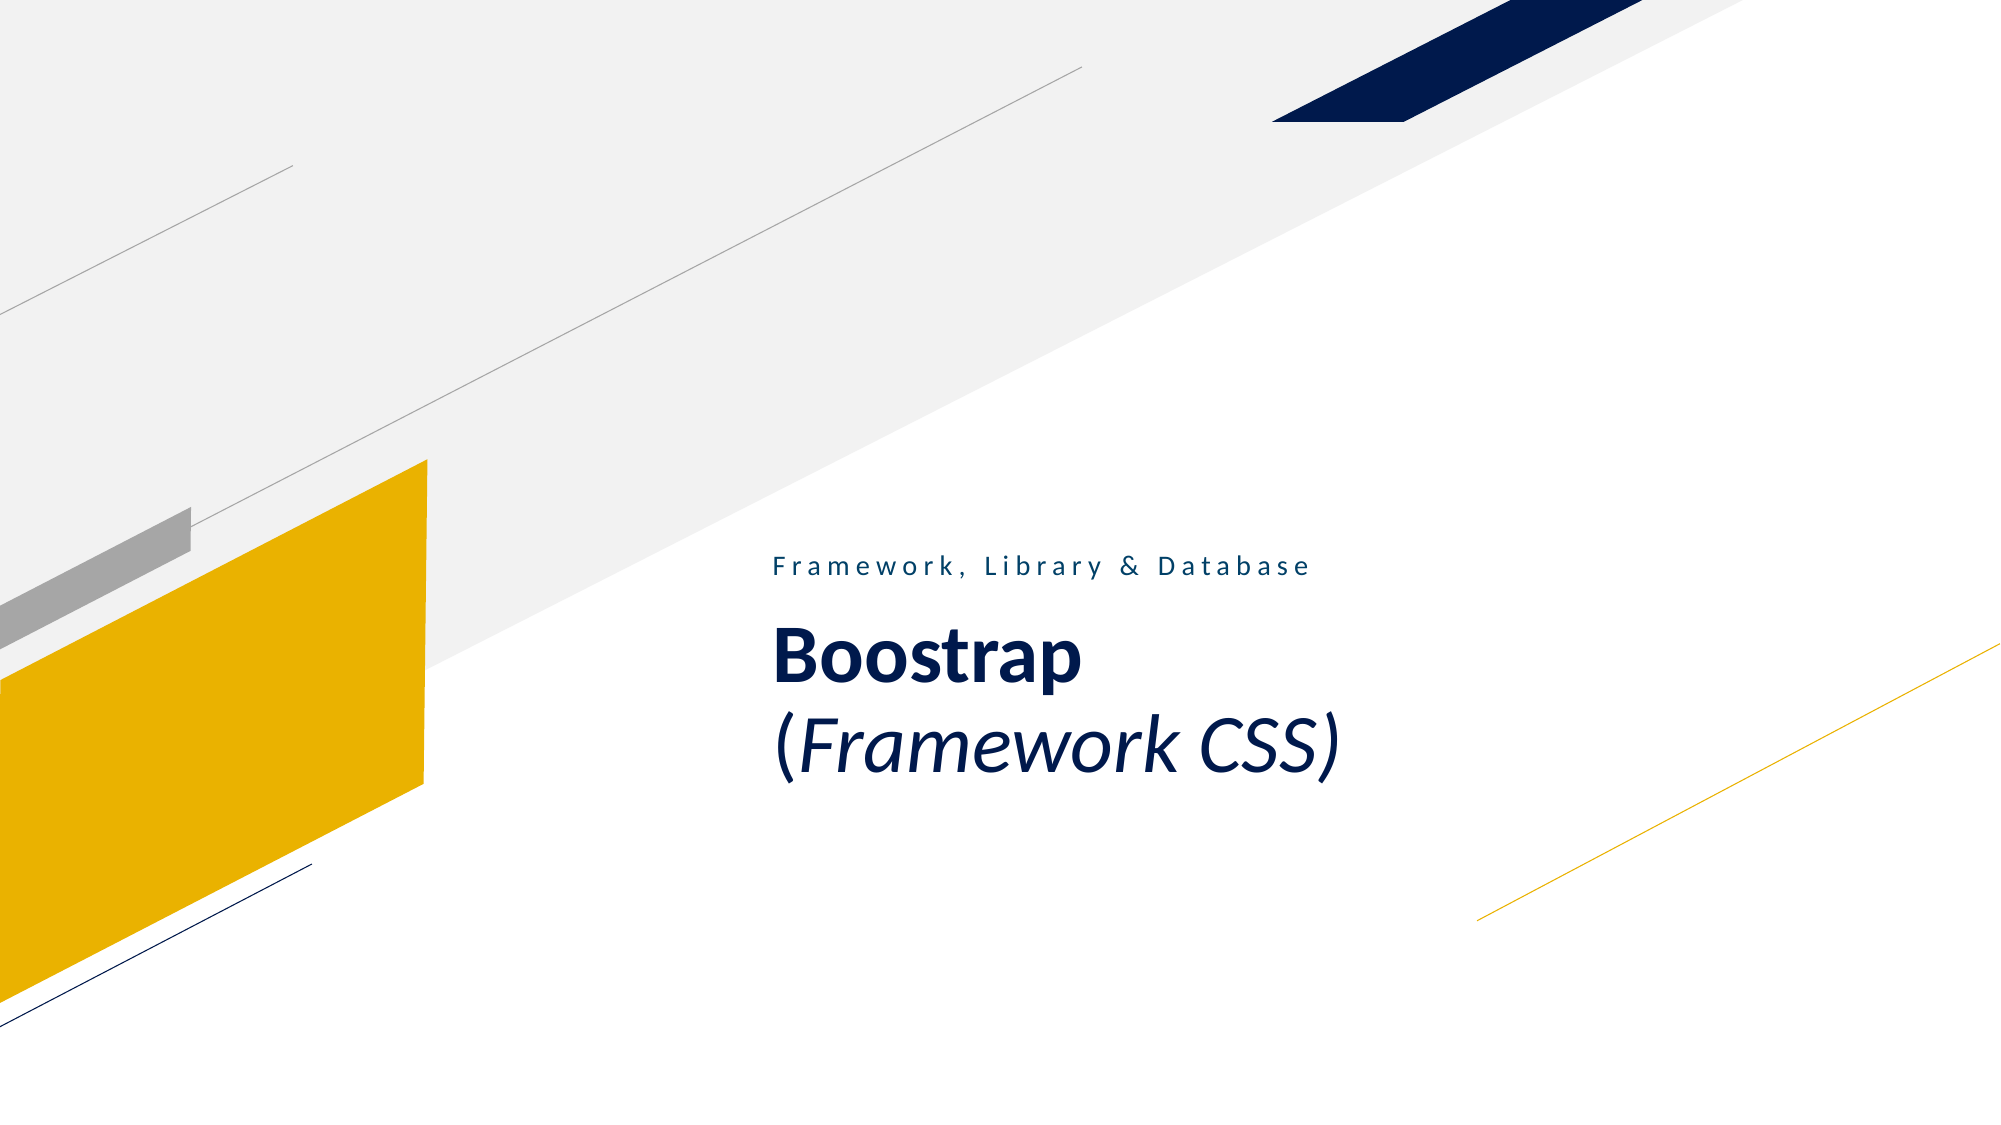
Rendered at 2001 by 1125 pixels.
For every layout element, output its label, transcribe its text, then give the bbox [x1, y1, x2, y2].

title Boostrap (Framework CSS) [757, 598, 1754, 791]
list Framework, Library & Database [757, 543, 1346, 613]
